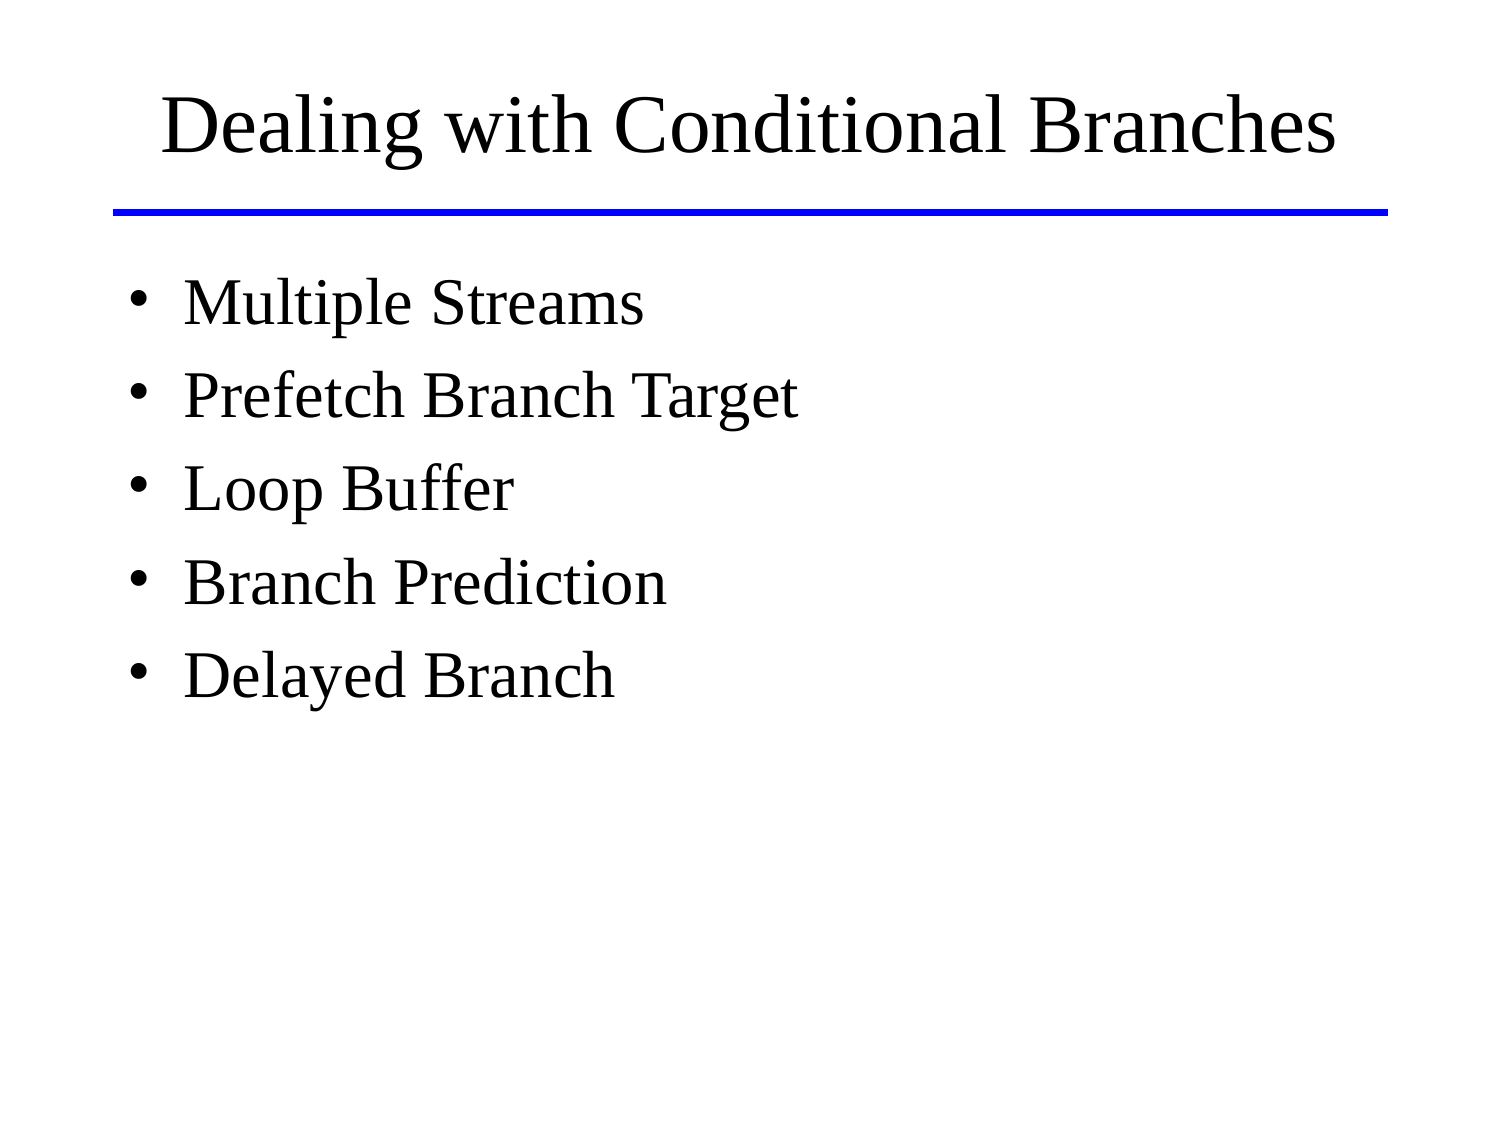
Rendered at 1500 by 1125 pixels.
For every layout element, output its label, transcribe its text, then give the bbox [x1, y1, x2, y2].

list Multiple Streams Prefetch Branch Target Loop Buffer Branch Prediction Delayed Branch [112, 249, 1388, 1000]
title Dealing with Conditional Branches [112, 24, 1388, 213]
